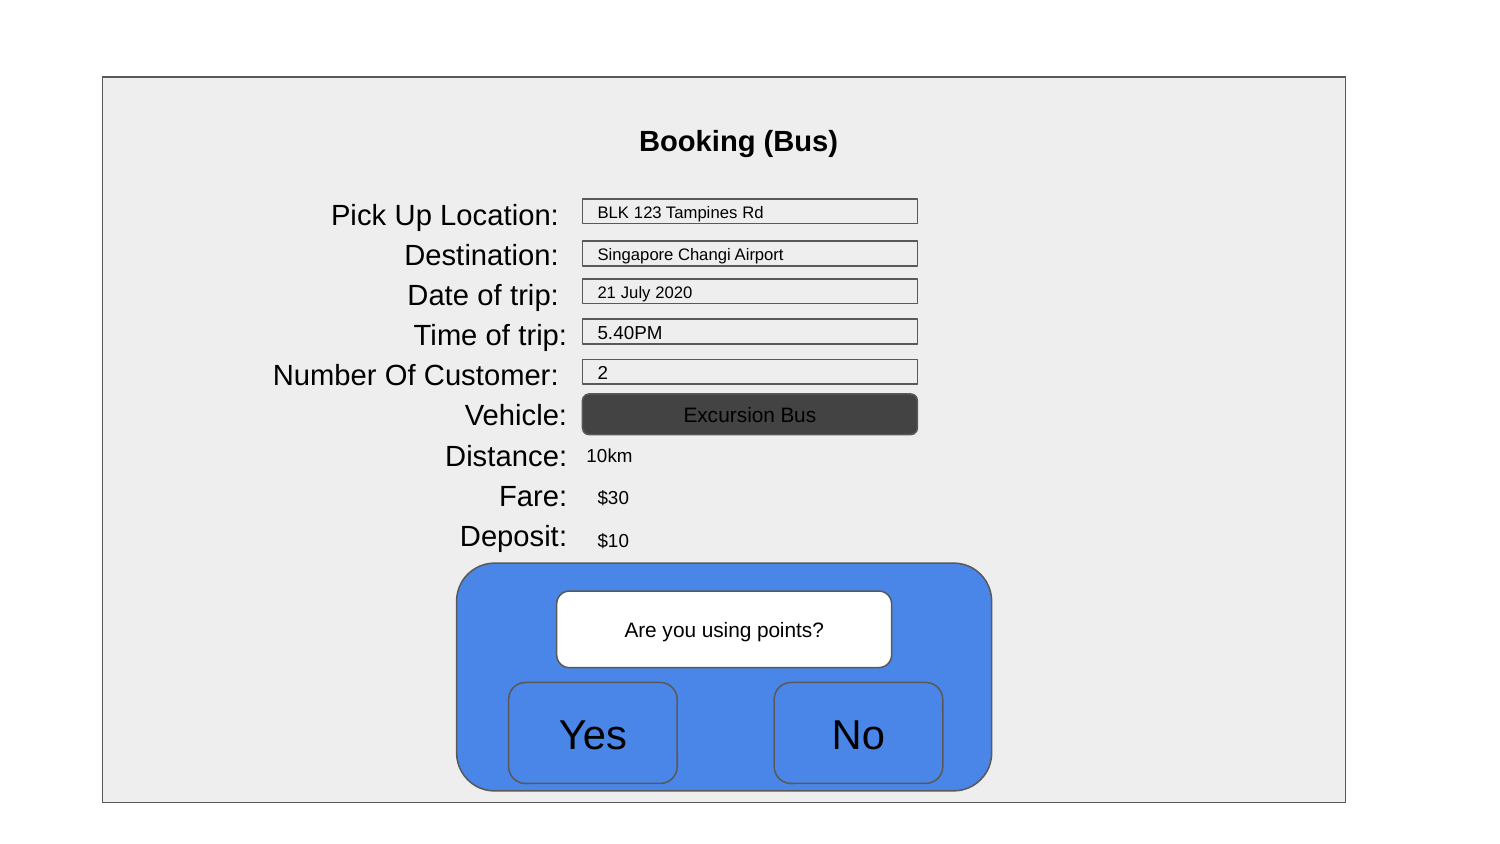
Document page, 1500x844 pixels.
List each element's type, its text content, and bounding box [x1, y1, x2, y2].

text_box $30 [582, 485, 918, 510]
text_box Yes [508, 682, 678, 784]
text_box 5.40PM [582, 319, 918, 344]
text_box Booking (Bus) [117, 106, 1361, 176]
text_box No [774, 682, 943, 784]
text_box BLK 123 Tampines Rd [582, 199, 918, 224]
text_box Excursion Bus [582, 393, 918, 435]
text_box $10 [582, 527, 918, 552]
text_box 2 [582, 359, 918, 385]
text_box Are you using points? [556, 591, 892, 668]
text_box Singapore Changi Airport [582, 241, 918, 266]
text_box [102, 76, 1346, 803]
text_box Pick Up Location: Destination: Date of trip: Time of trip: Number Of Customer: Vehicle: Distance: Fare: Deposit: [235, 175, 583, 717]
text_box 21 July 2020 [582, 279, 918, 304]
text_box 10km [571, 442, 907, 468]
text_box [456, 563, 992, 791]
